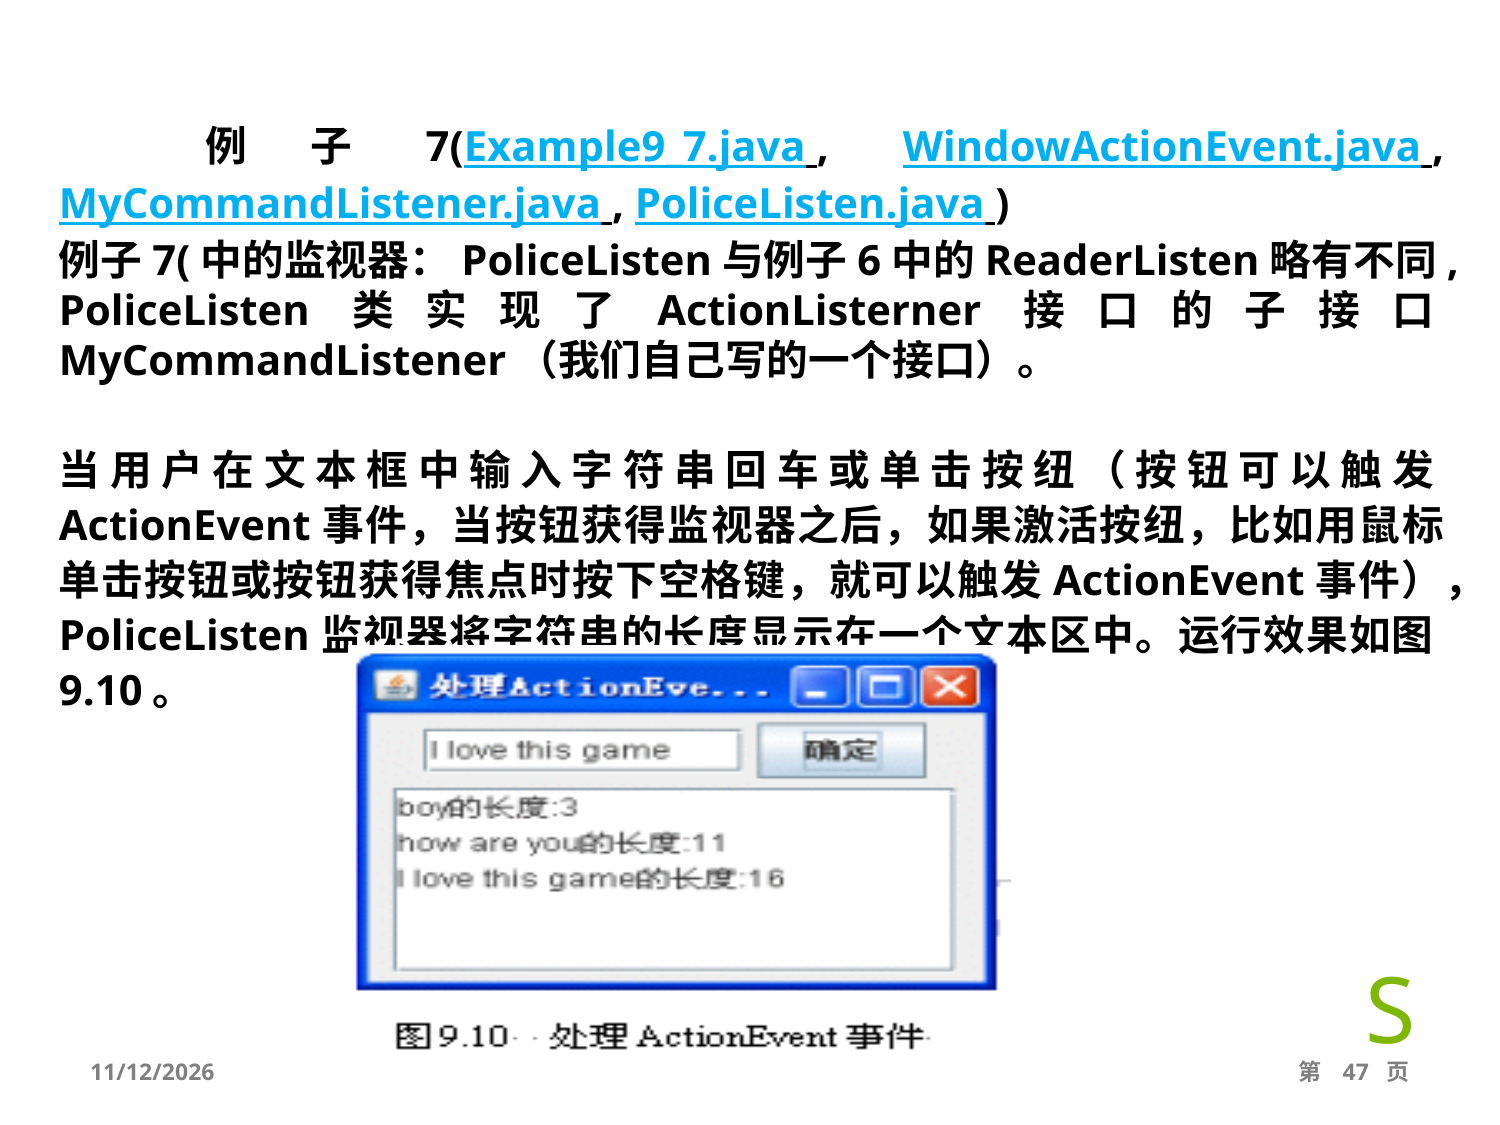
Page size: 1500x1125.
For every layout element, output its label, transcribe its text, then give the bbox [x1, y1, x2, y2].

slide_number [75, 1042, 425, 1103]
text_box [347, 644, 1012, 1053]
footer 第 47 页 [949, 1042, 1425, 1103]
text_box 例子7(Example9_7.java , WindowActionEvent.java , MyCommandListener.java , PoliceListen.java ) 例子7(中的监视器：PoliceListen与例子6中的ReaderListen略有不同,PoliceListen类实现了ActionListerner接口的子接口MyCommandListener（我们自己写的一个接口）。 当用户在文本框中输入字符串回车或单击按纽（按钮可以触发ActionEvent事件，当按钮获得监视器之后，如果激活按纽，比如用鼠标单击按钮或按钮获得焦点时按下空格键，就可以触发ActionEvent事件），PoliceListen监视器将字符串的长度显示在一个文本区中。运行效果如图9.10。 [44, 112, 1459, 722]
